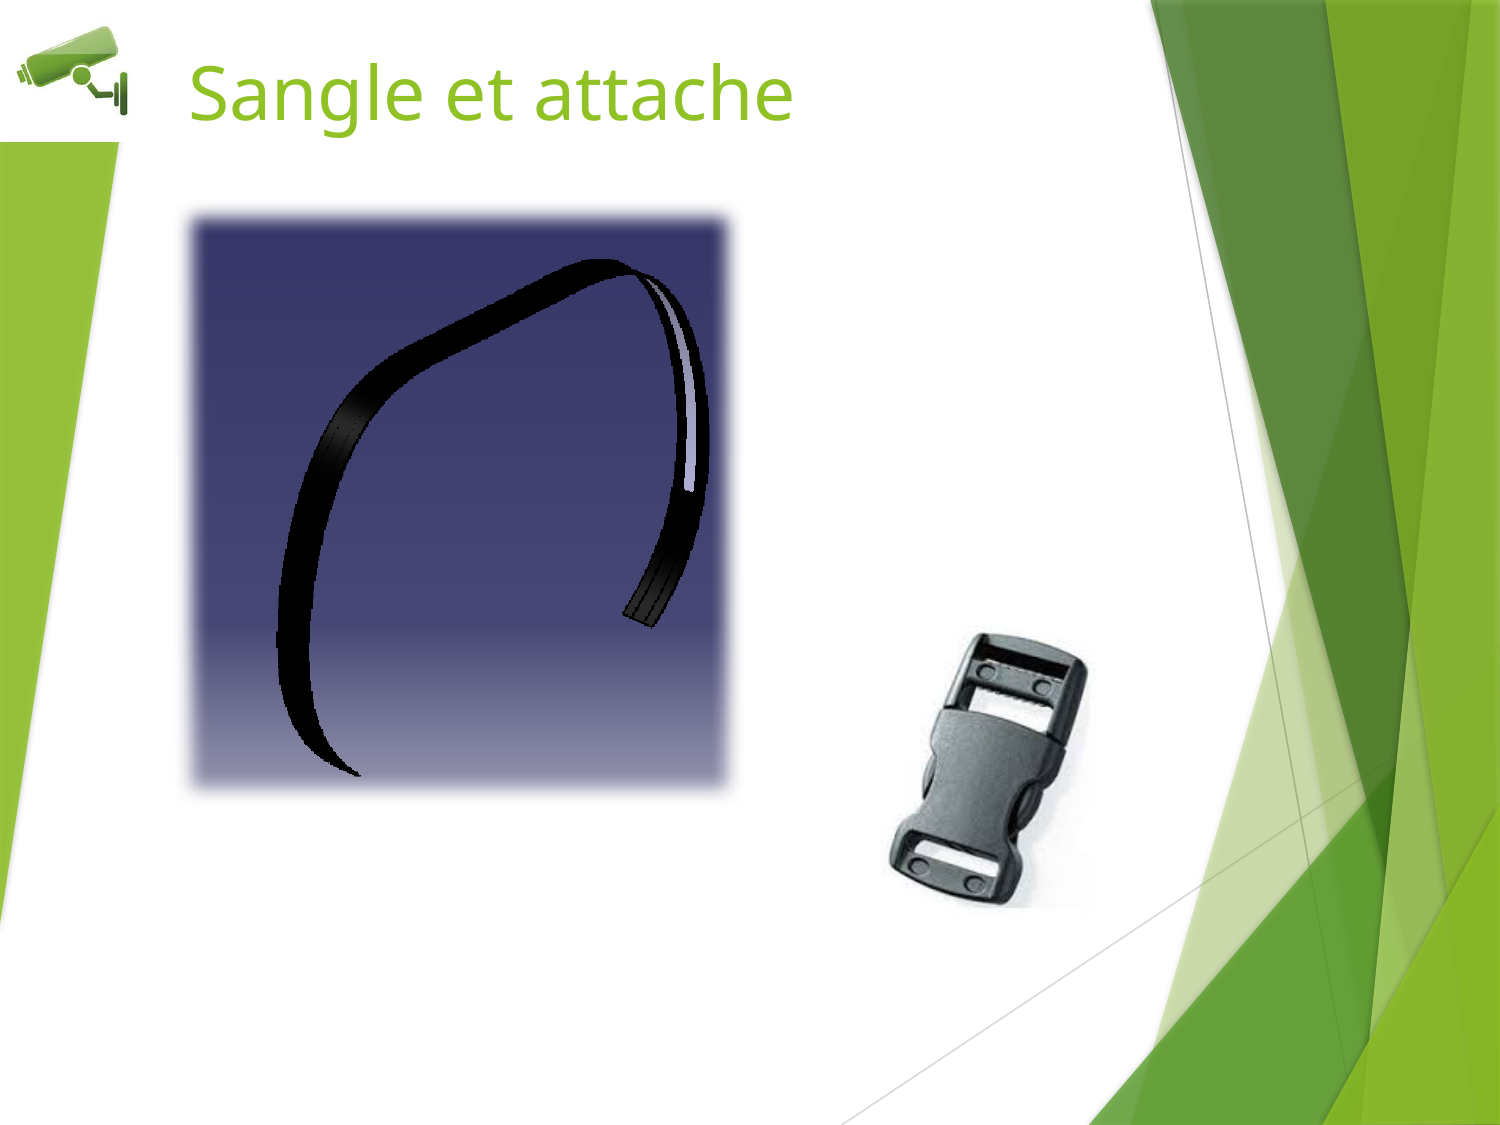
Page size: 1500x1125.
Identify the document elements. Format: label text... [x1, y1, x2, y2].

picture [172, 198, 745, 808]
subtitle Sangle et attache [173, 38, 867, 145]
picture [0, 0, 143, 143]
picture [832, 613, 1146, 916]
